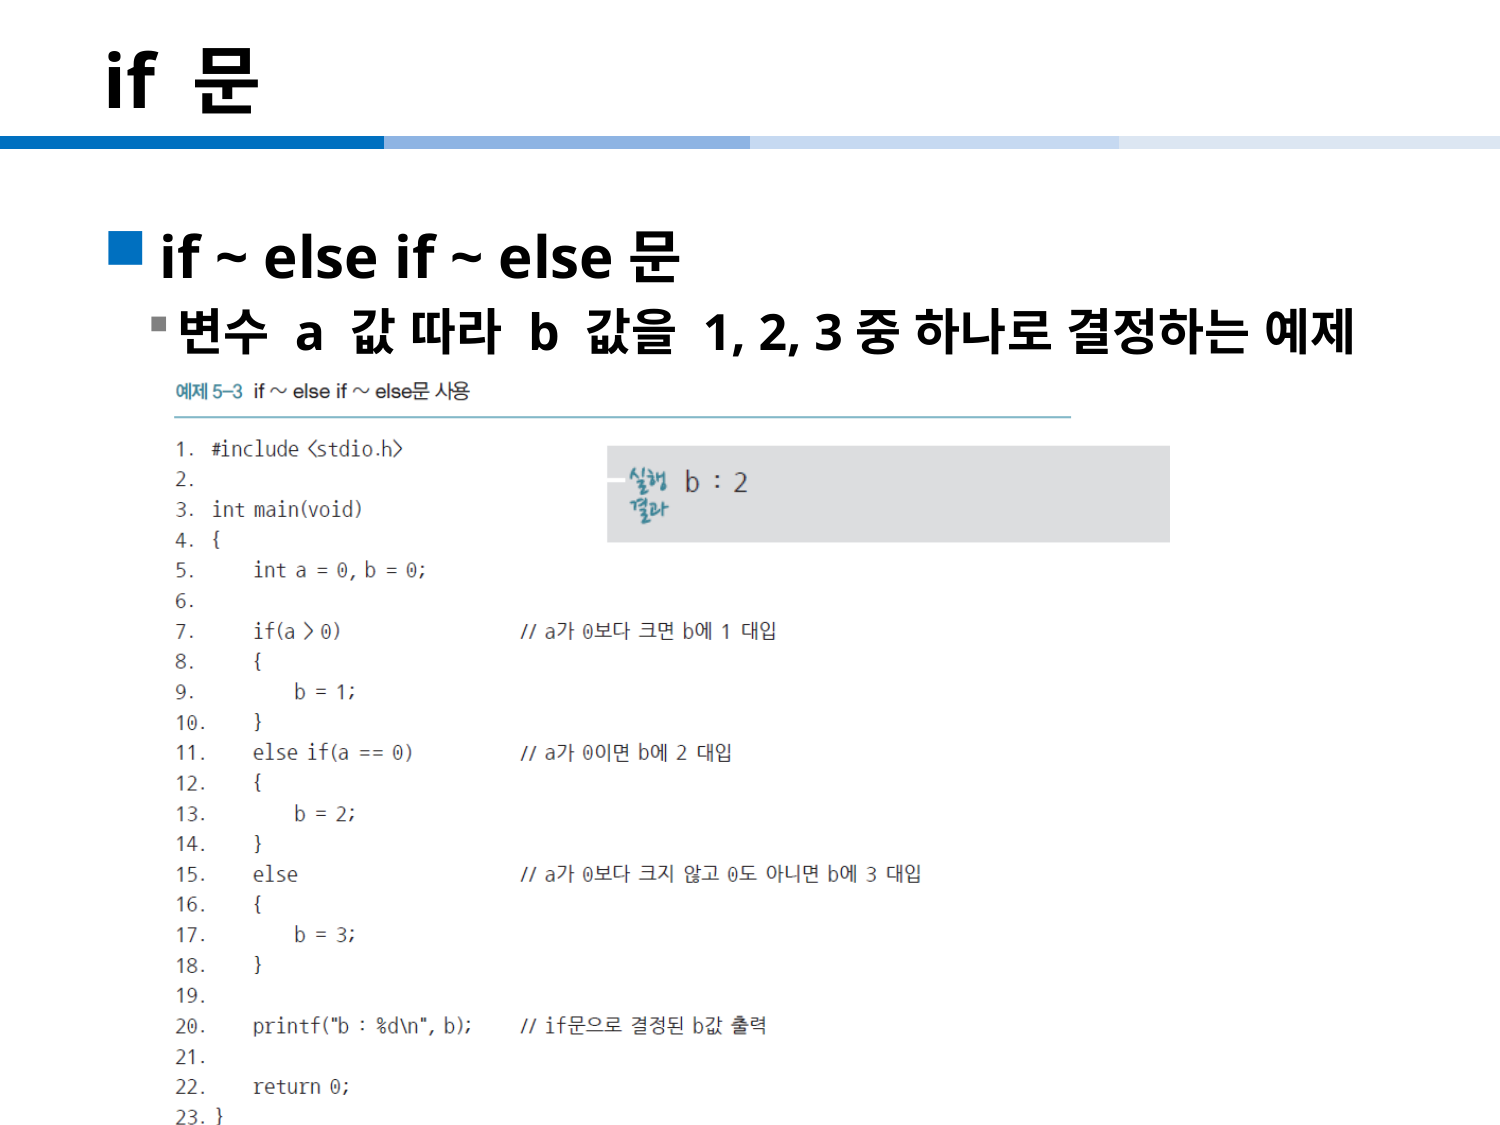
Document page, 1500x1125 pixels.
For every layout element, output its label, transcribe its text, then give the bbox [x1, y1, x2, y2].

list if ~ else if ~ else문 변수 a 값 따라 b 값을 1, 2, 3중 하나로 결정하는 예제 [88, 177, 1459, 1077]
title if 문 [88, 32, 1330, 124]
picture [170, 378, 1170, 1125]
